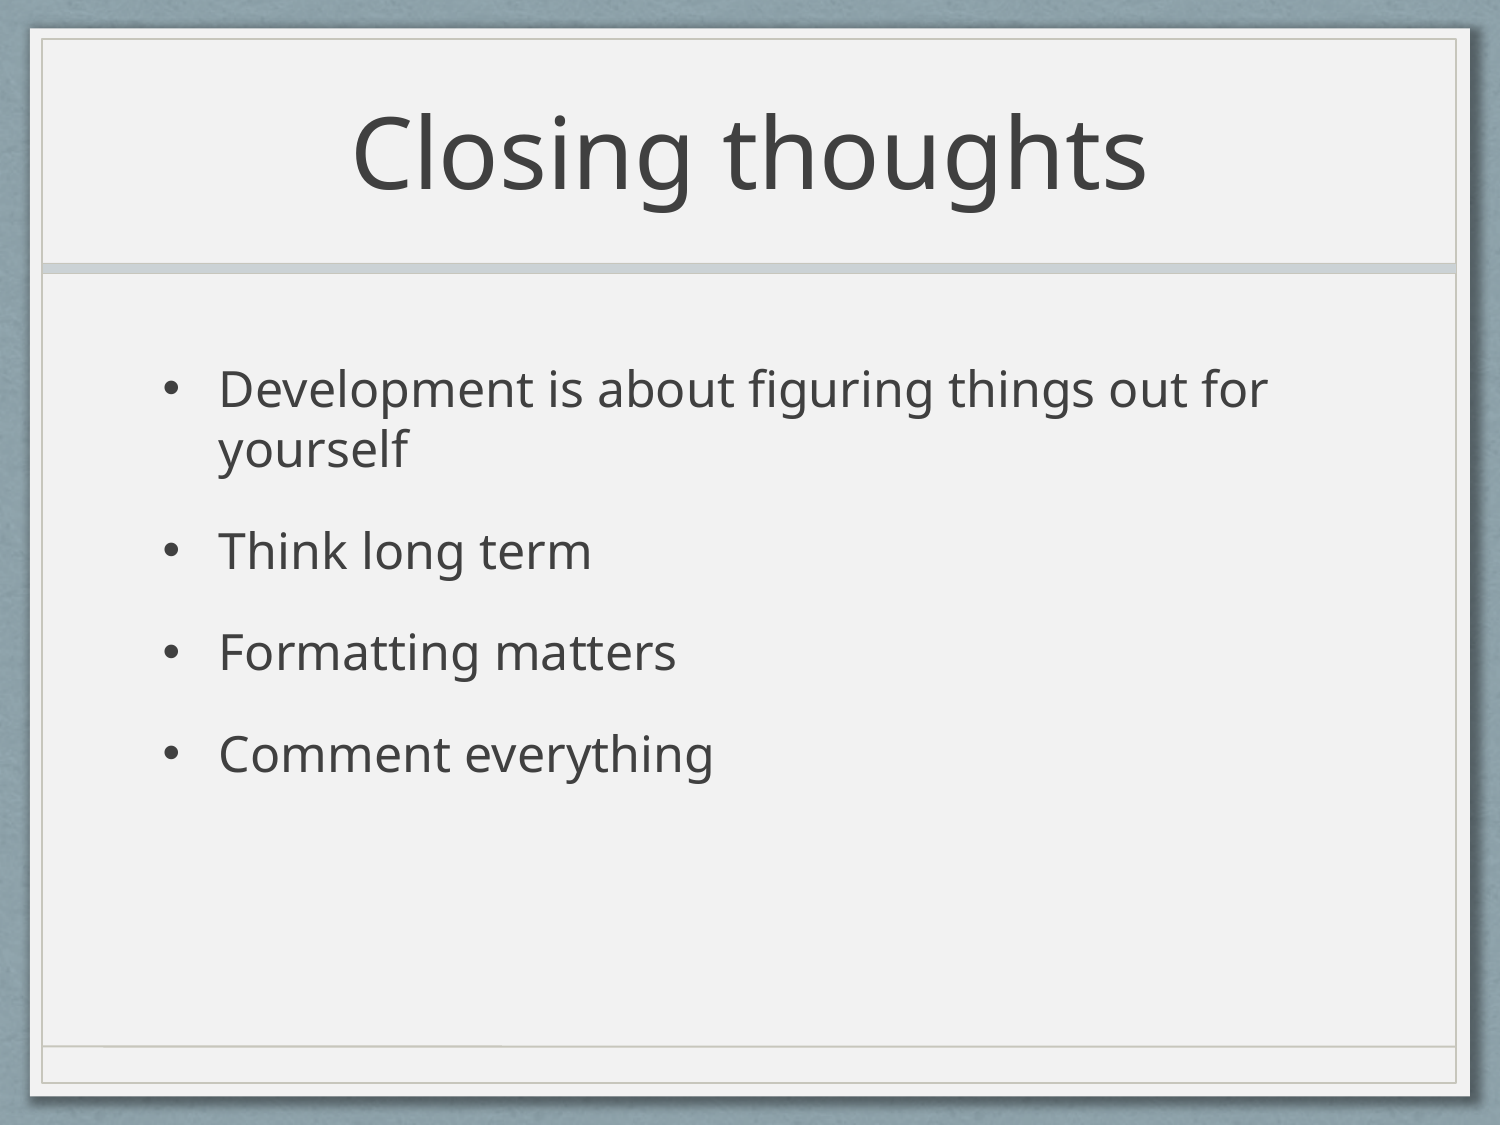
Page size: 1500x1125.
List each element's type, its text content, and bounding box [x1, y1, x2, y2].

title Closing thoughts [147, 40, 1353, 260]
list Development is about figuring things out for yourself Think long term Formatting matters Comment everything [147, 350, 1353, 995]
